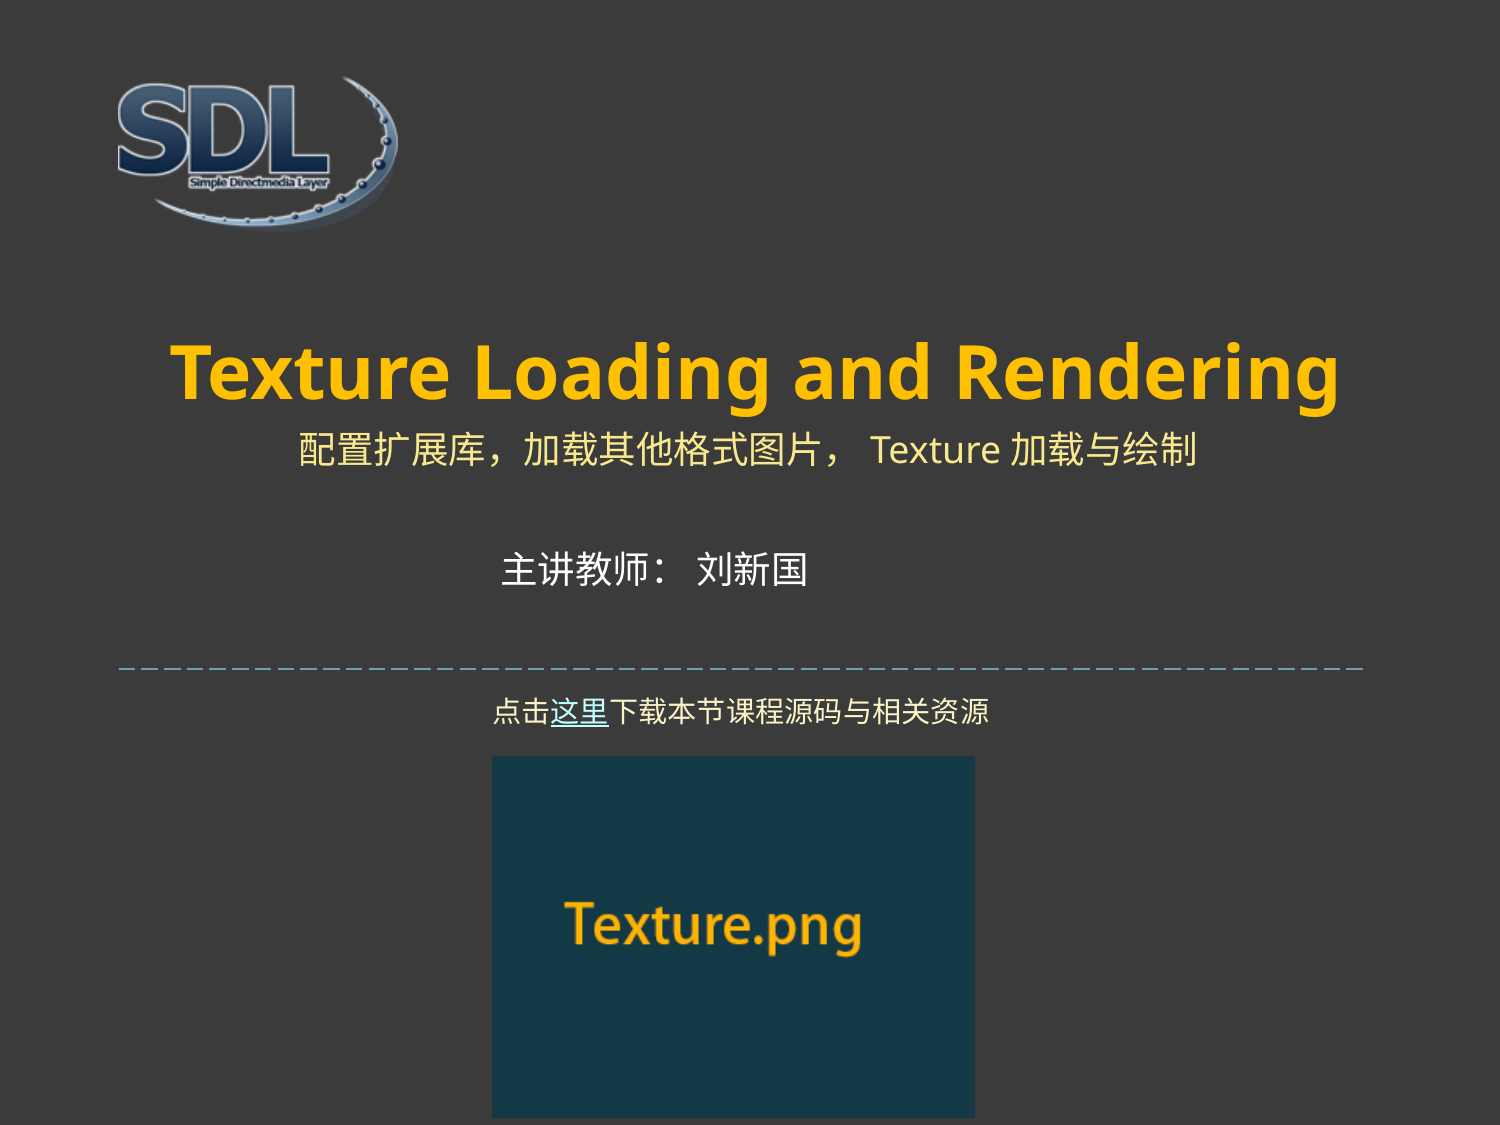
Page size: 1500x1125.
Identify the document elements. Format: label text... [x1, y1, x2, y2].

title Texture Loading and Rendering [53, 242, 1459, 587]
text_box 点击这里下载本节课程源码与相关资源 [477, 686, 1005, 744]
picture [491, 756, 975, 1119]
picture [117, 76, 399, 232]
text_box 主讲教师： 刘新国 [335, 538, 1162, 634]
text_box 配置扩展库，加载其他格式图片，Texture加载与绘制 [252, 419, 1244, 503]
